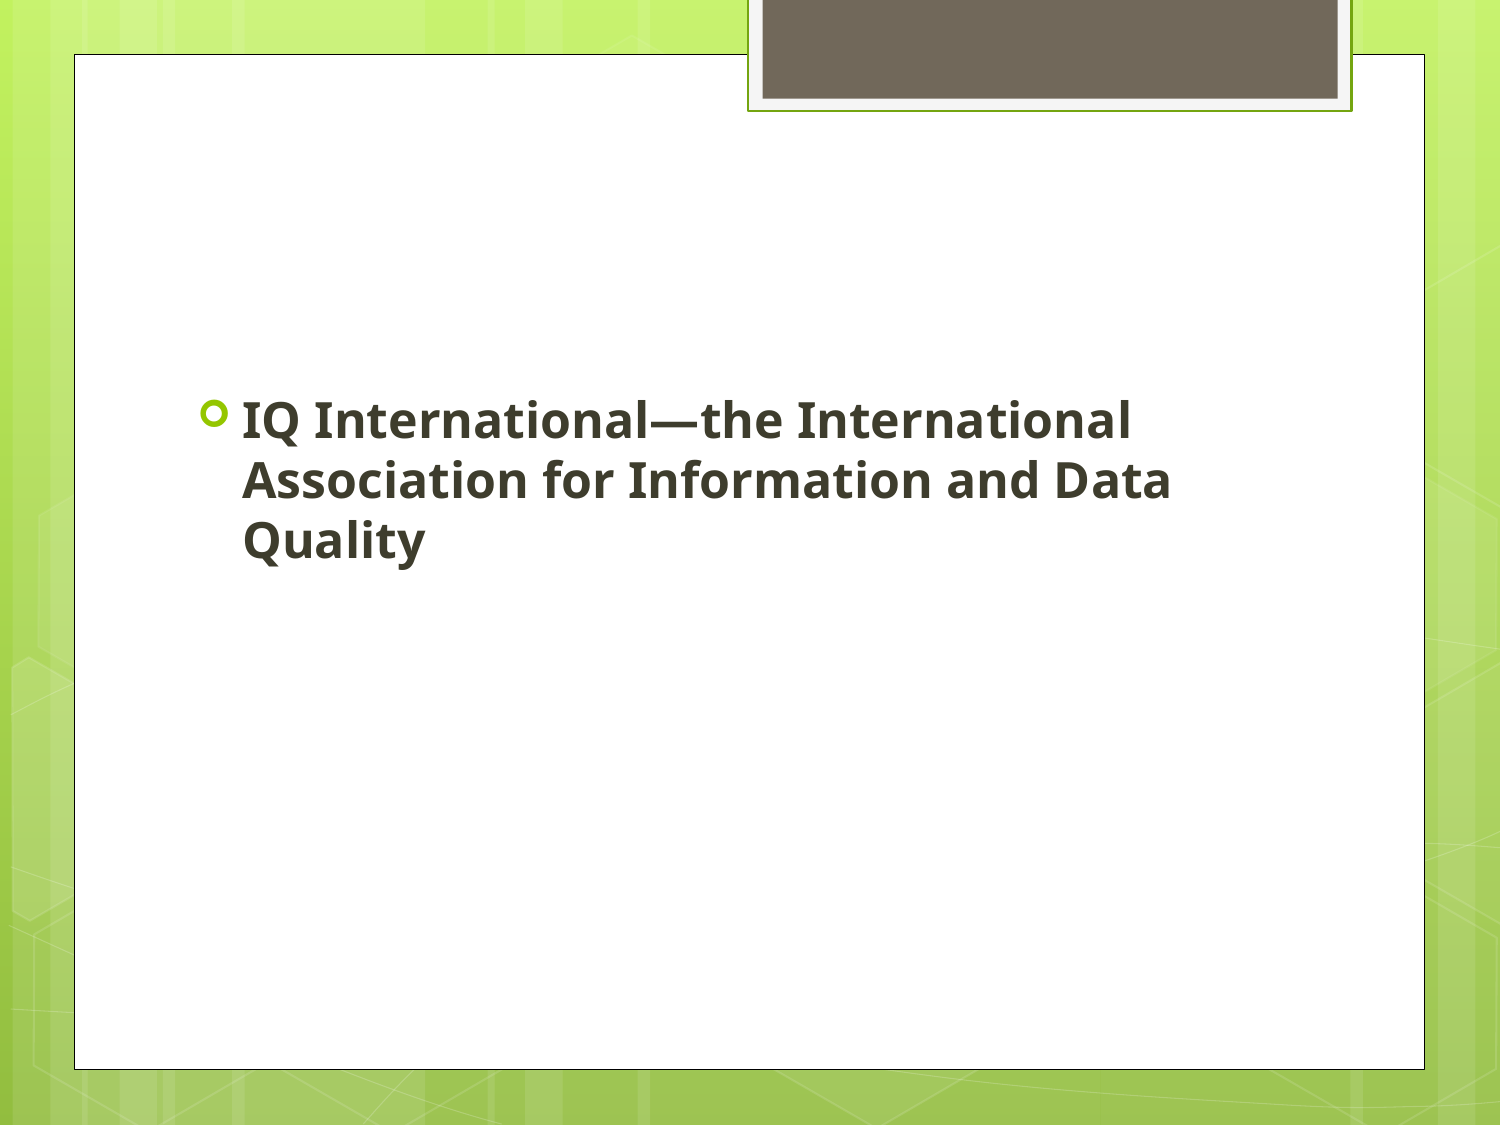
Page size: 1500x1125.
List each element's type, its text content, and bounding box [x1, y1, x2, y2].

list IQ International—the International Association for Information and Data Quality [171, 381, 1283, 957]
